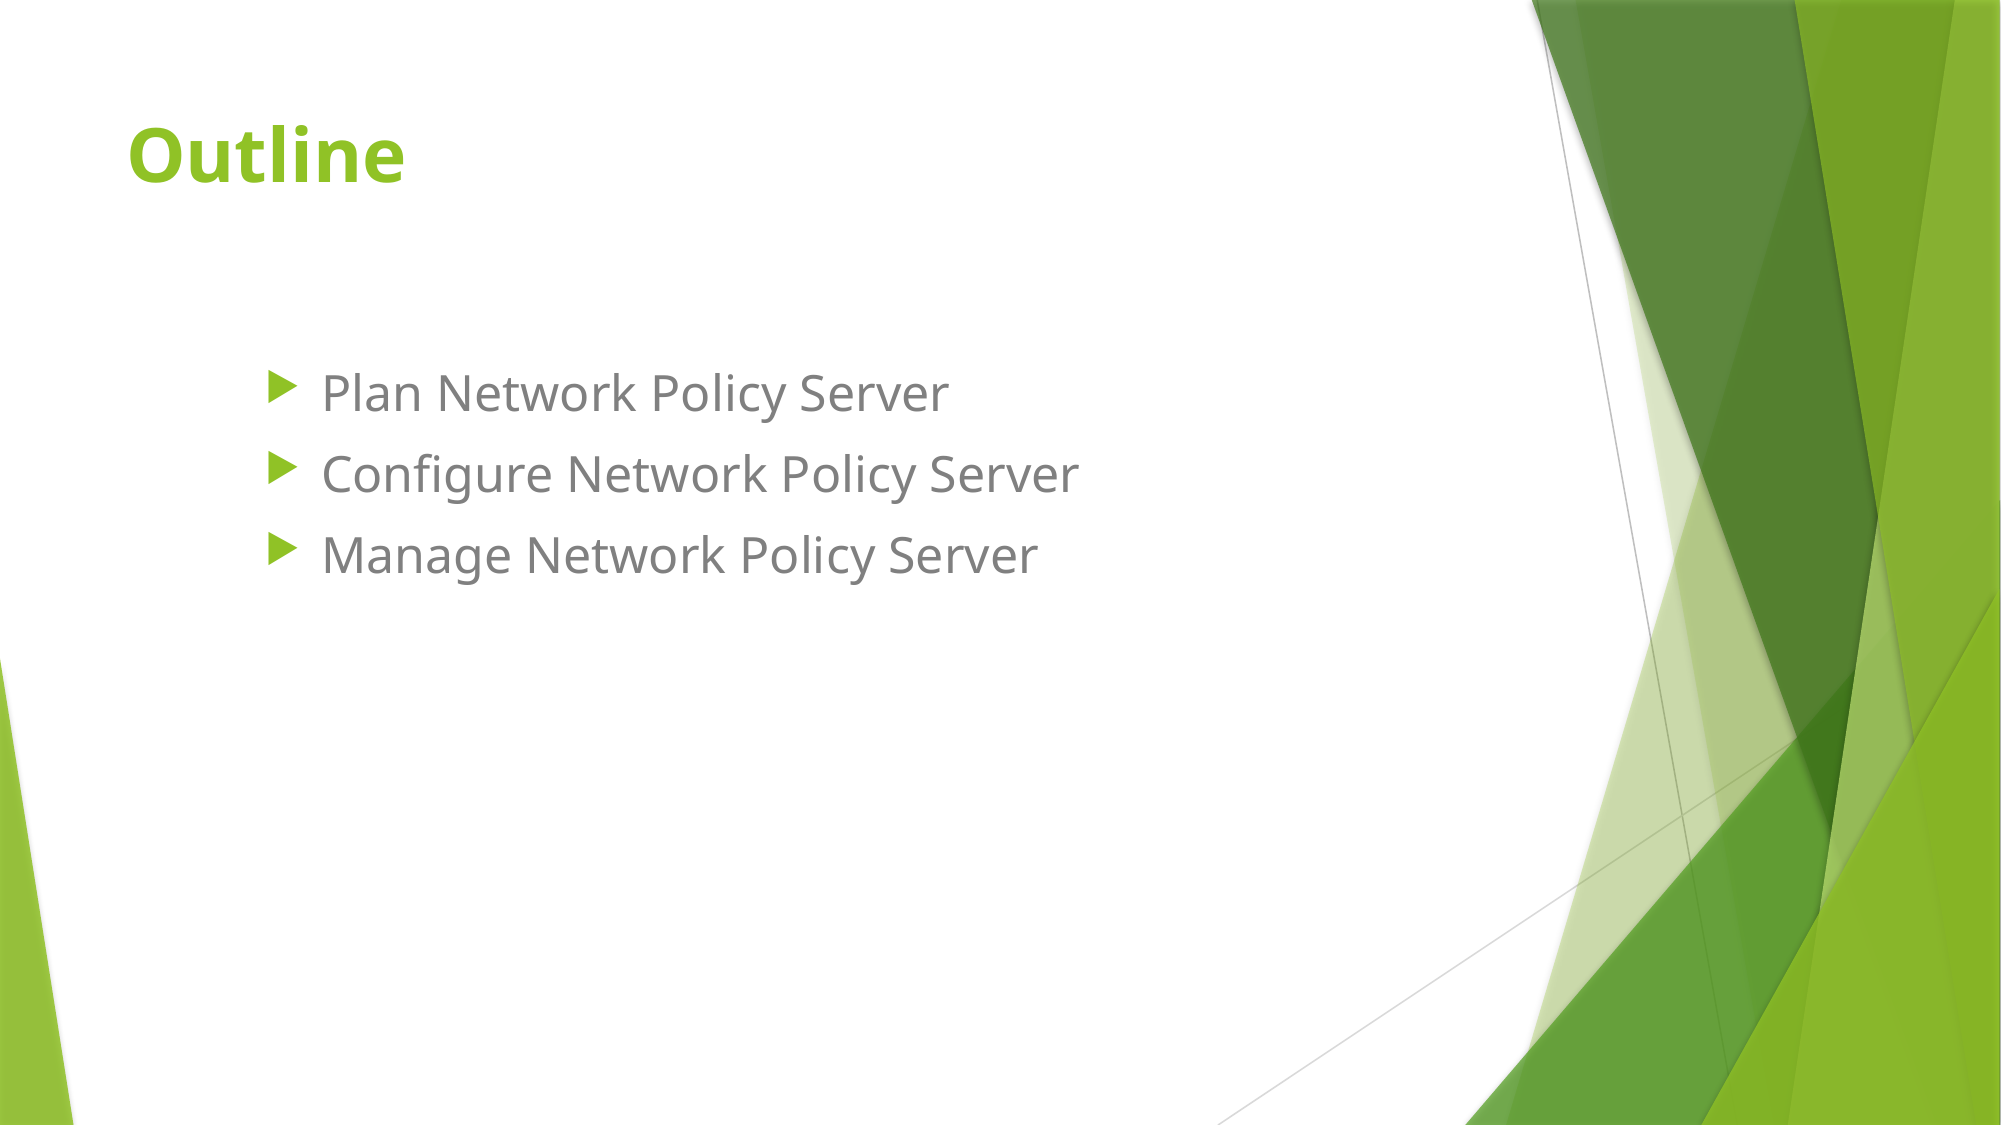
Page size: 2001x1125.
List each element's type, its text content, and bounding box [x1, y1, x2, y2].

list Plan Network Policy Server Configure Network Policy Server Manage Network Policy Server [249, 354, 1522, 652]
title Outline [111, 99, 1522, 317]
